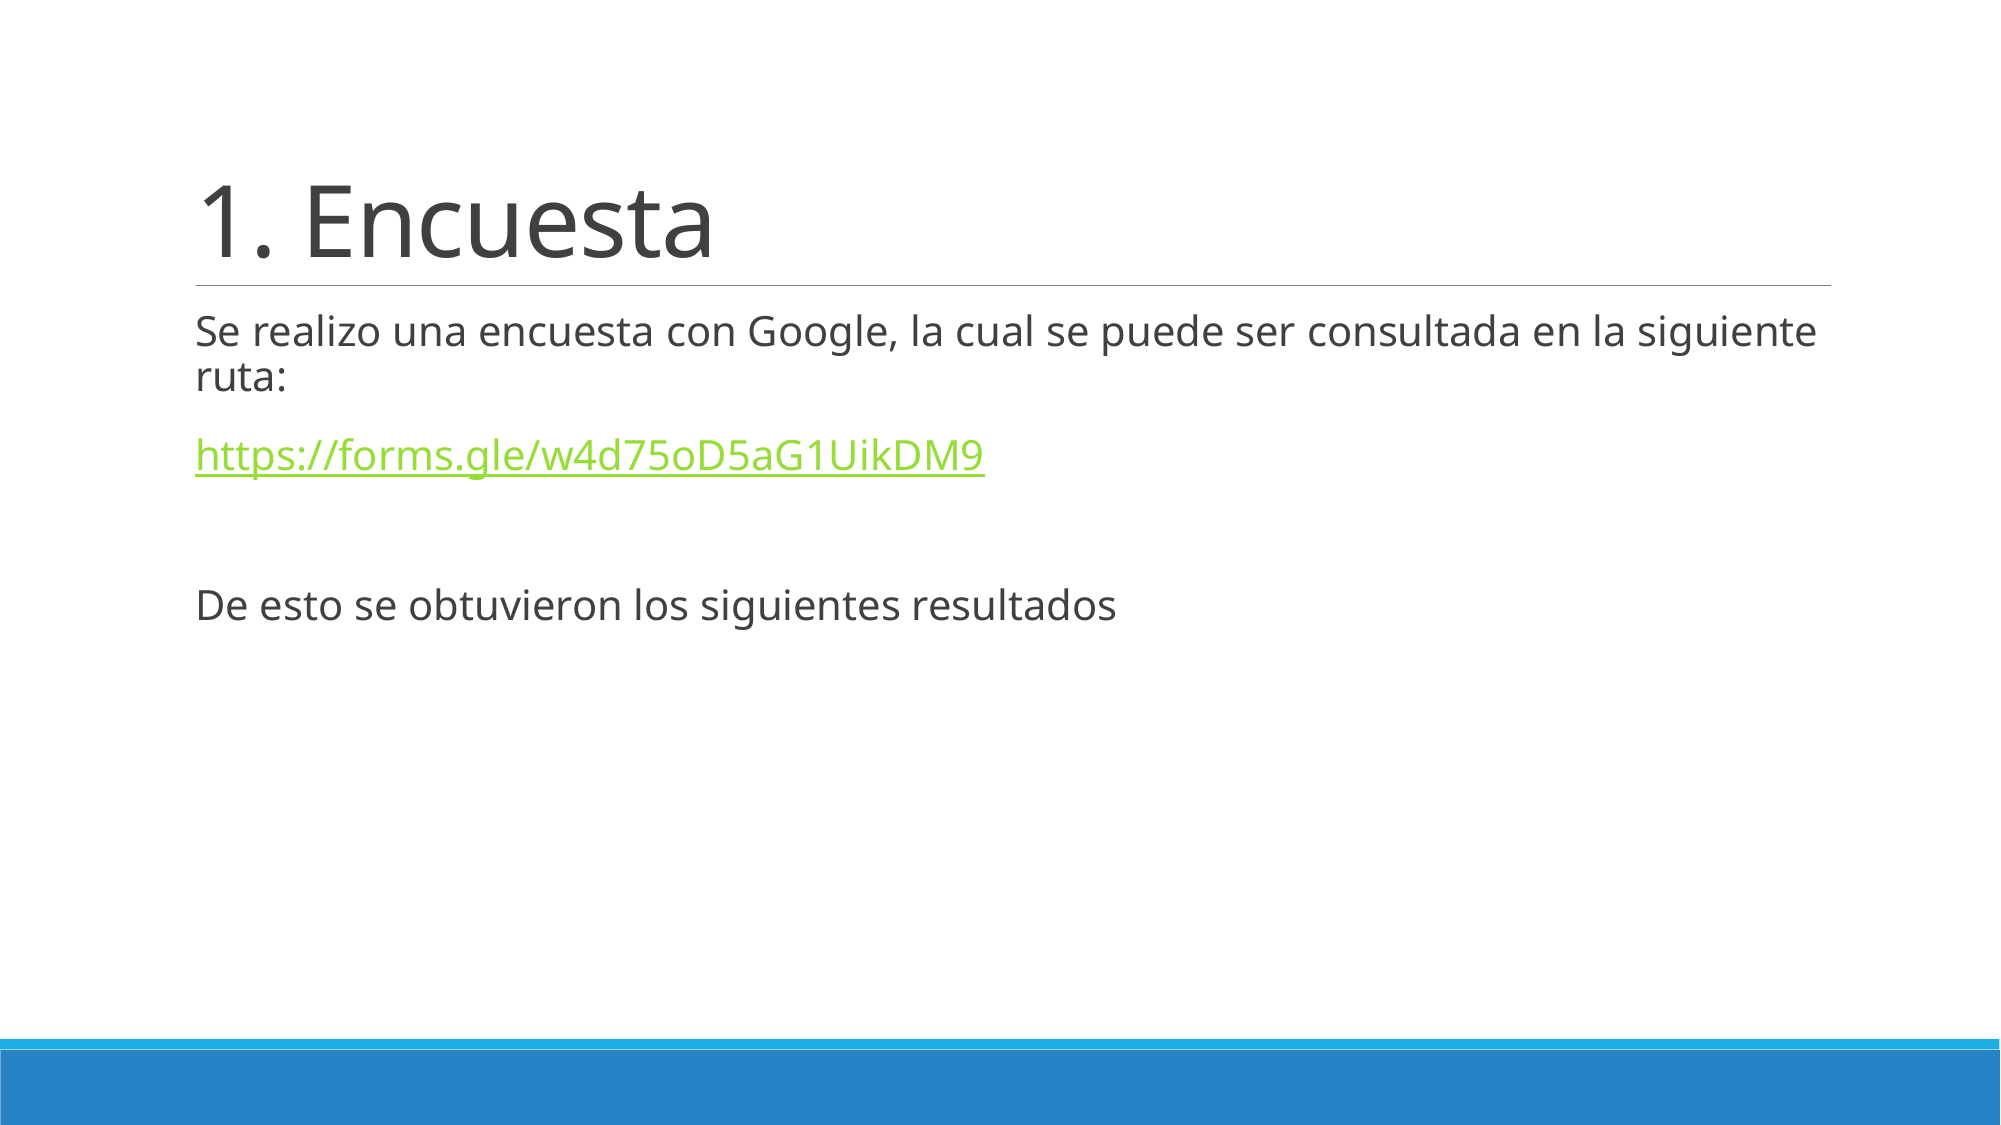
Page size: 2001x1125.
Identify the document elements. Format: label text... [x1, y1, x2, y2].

title 1. Encuesta [180, 47, 1830, 285]
list Se realizo una encuesta con Google, la cual se puede ser consultada en la siguiente ruta: https://forms.gle/w4d75oD5aG1UikDM9 De esto se obtuvieron los siguientes resultados [180, 302, 1830, 963]
